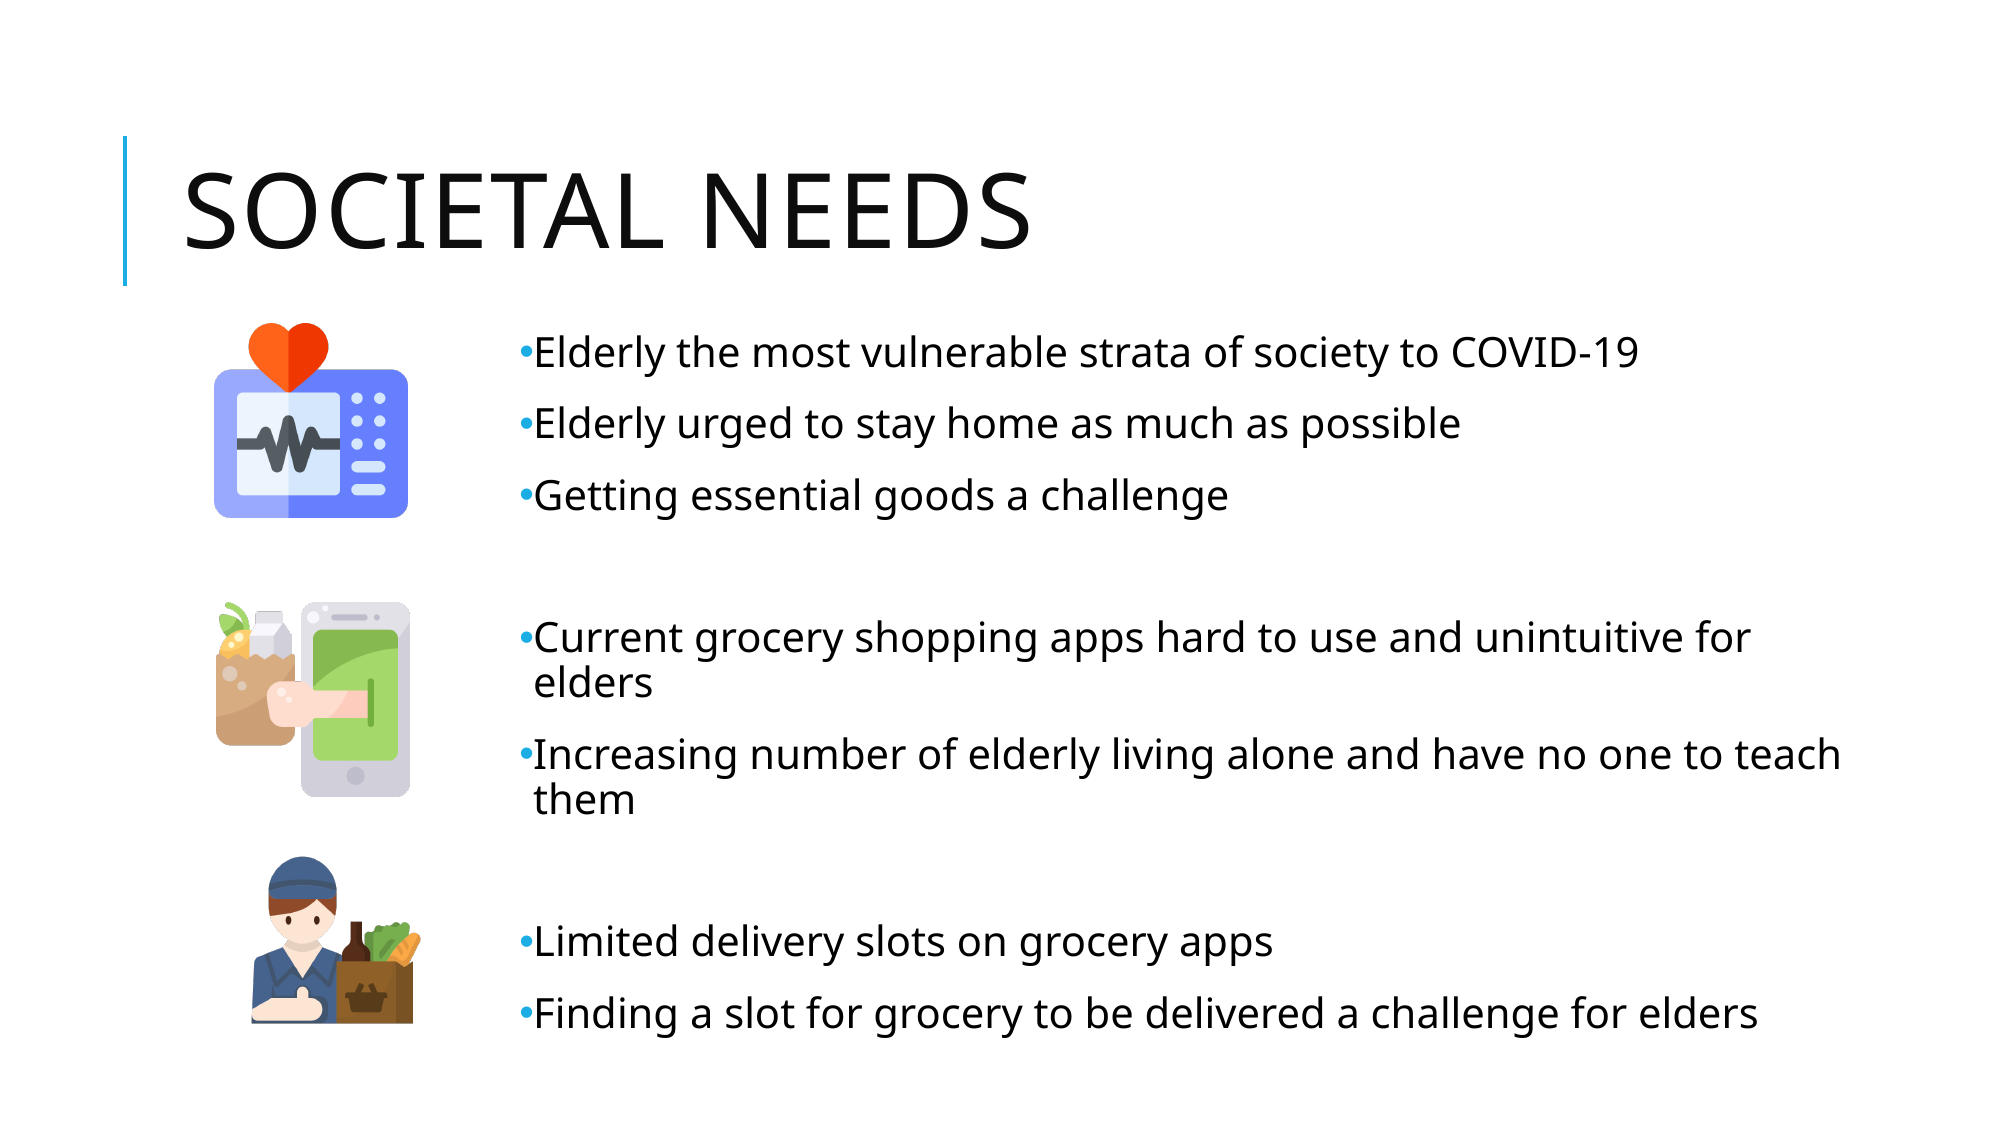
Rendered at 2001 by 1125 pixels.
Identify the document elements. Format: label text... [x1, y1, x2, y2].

picture [242, 847, 425, 1030]
list Elderly the most vulnerable strata of society to COVID-19 Elderly urged to stay home as much as possible Getting essential goods a challenge Current grocery shopping apps hard to use and unintuitive for elders Increasing number of elderly living alone and have no one to teach them Limited delivery slots on grocery apps Finding a slot for grocery to be delivered a challenge for elders [511, 323, 1867, 1053]
picture [213, 323, 408, 518]
picture [216, 602, 411, 797]
title Societal needs [168, 96, 1763, 342]
